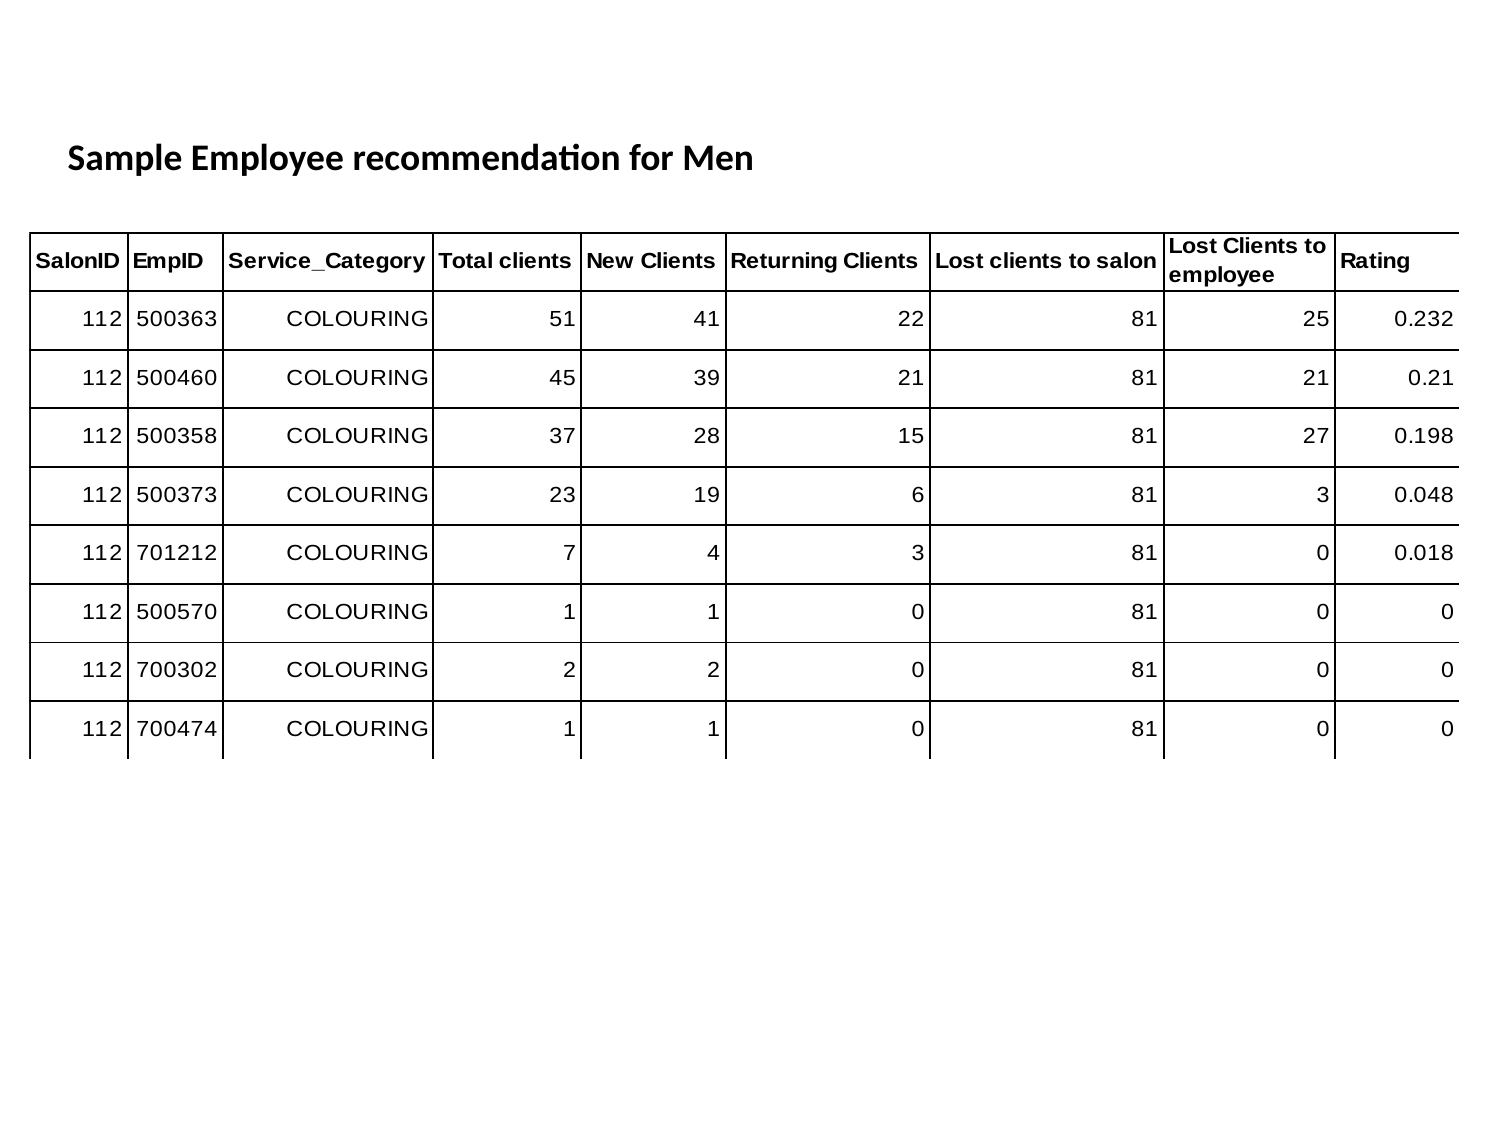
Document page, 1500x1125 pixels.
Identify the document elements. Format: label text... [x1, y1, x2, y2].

text_box Sample Employee recommendation for Men [53, 125, 770, 186]
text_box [29, 231, 1461, 761]
